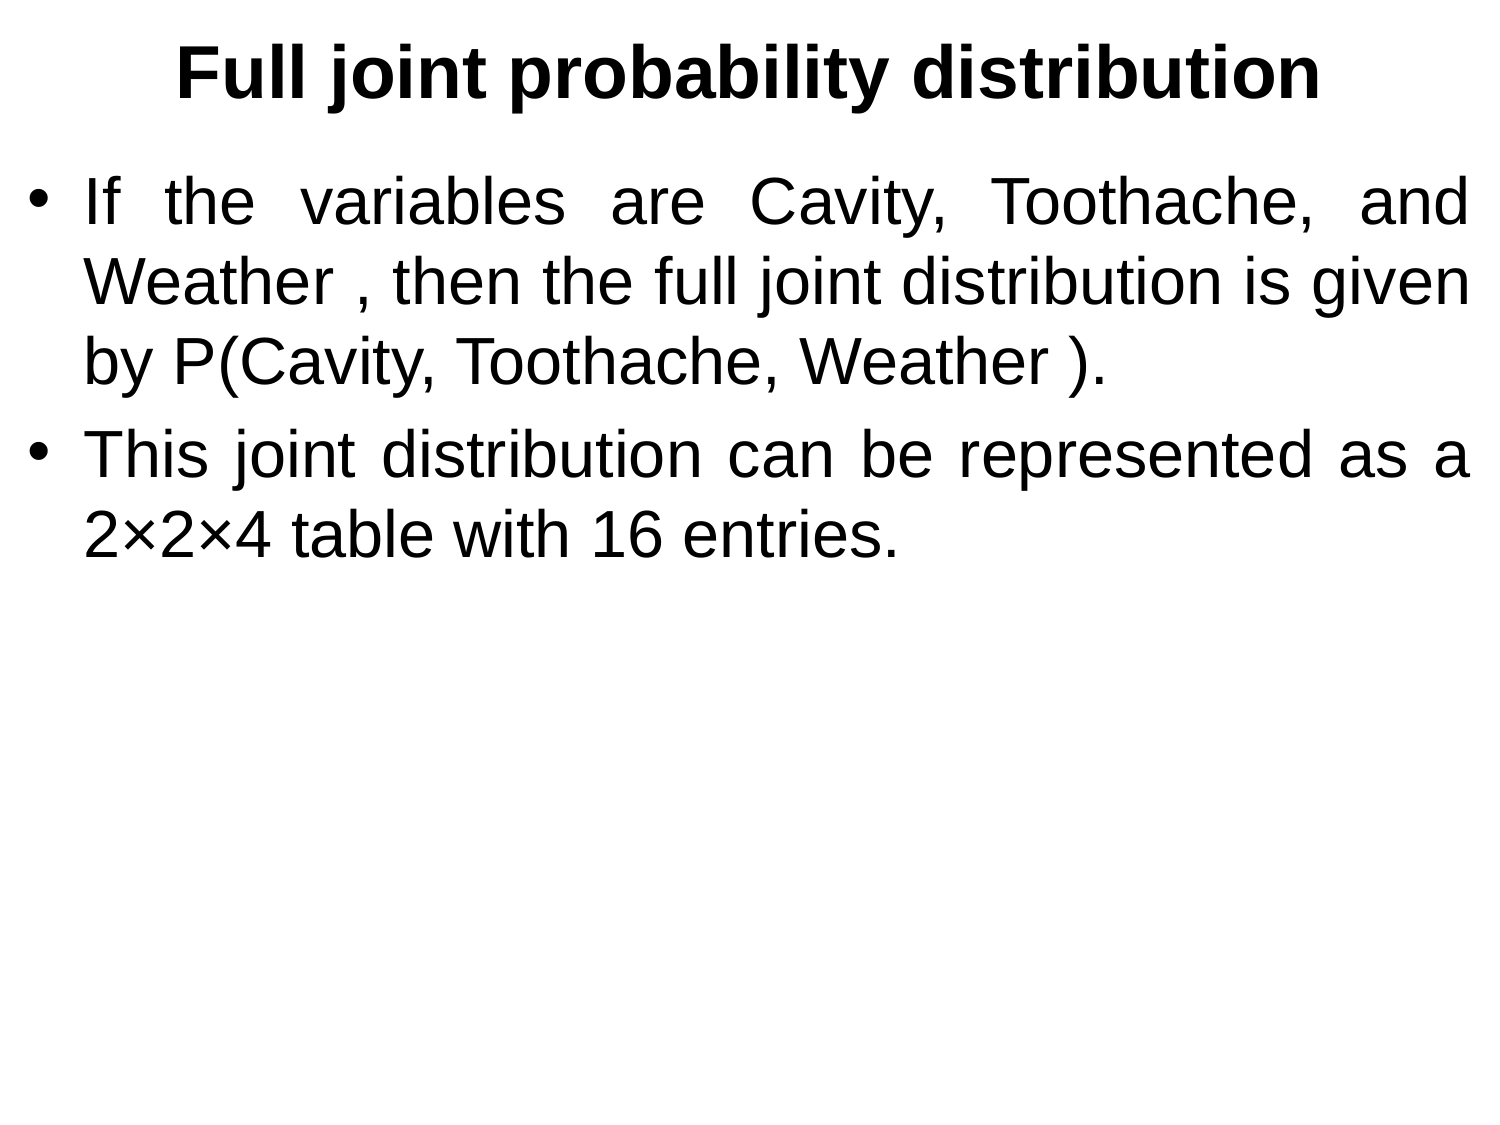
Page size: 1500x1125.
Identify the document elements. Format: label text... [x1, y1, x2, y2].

list If the variables are Cavity, Toothache, and Weather , then the full joint distribution is given by P(Cavity, Toothache, Weather ). This joint distribution can be represented as a 2×2×4 table with 16 entries. [12, 149, 1488, 1050]
title Full joint probability distribution [12, 12, 1488, 125]
